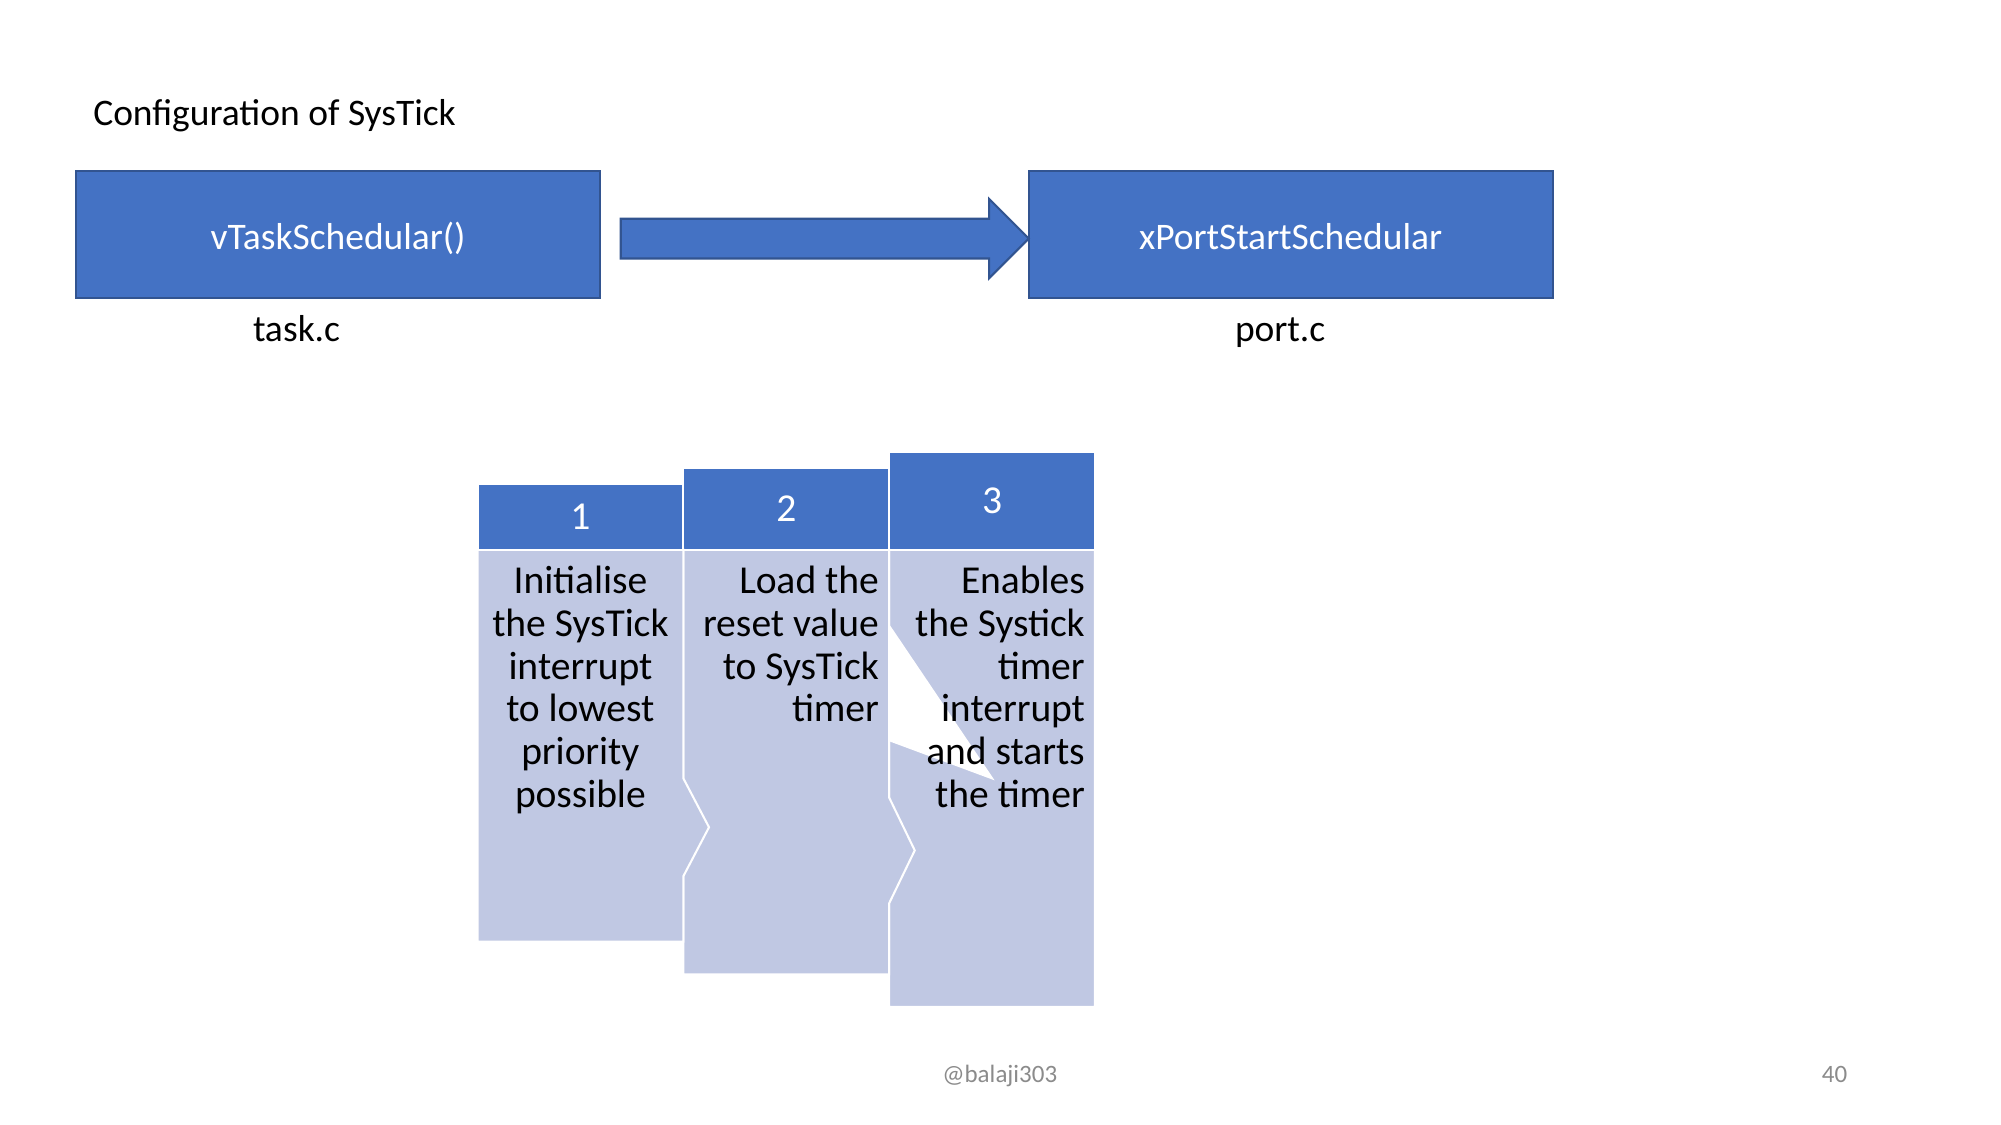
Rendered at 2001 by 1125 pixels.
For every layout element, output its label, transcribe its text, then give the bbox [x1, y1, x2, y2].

text_box port.c [1220, 296, 1341, 357]
text_box task.c [238, 296, 356, 357]
text_box xPortStartSchedular [1028, 170, 1554, 299]
slide_number 40 [1412, 1042, 1863, 1103]
text_box Configuration of SysTick [78, 80, 472, 141]
footer @balaji303 [662, 1042, 1338, 1103]
text_box vTaskSchedular() [75, 170, 601, 299]
text_box [619, 196, 1031, 281]
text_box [333, 452, 1240, 1007]
